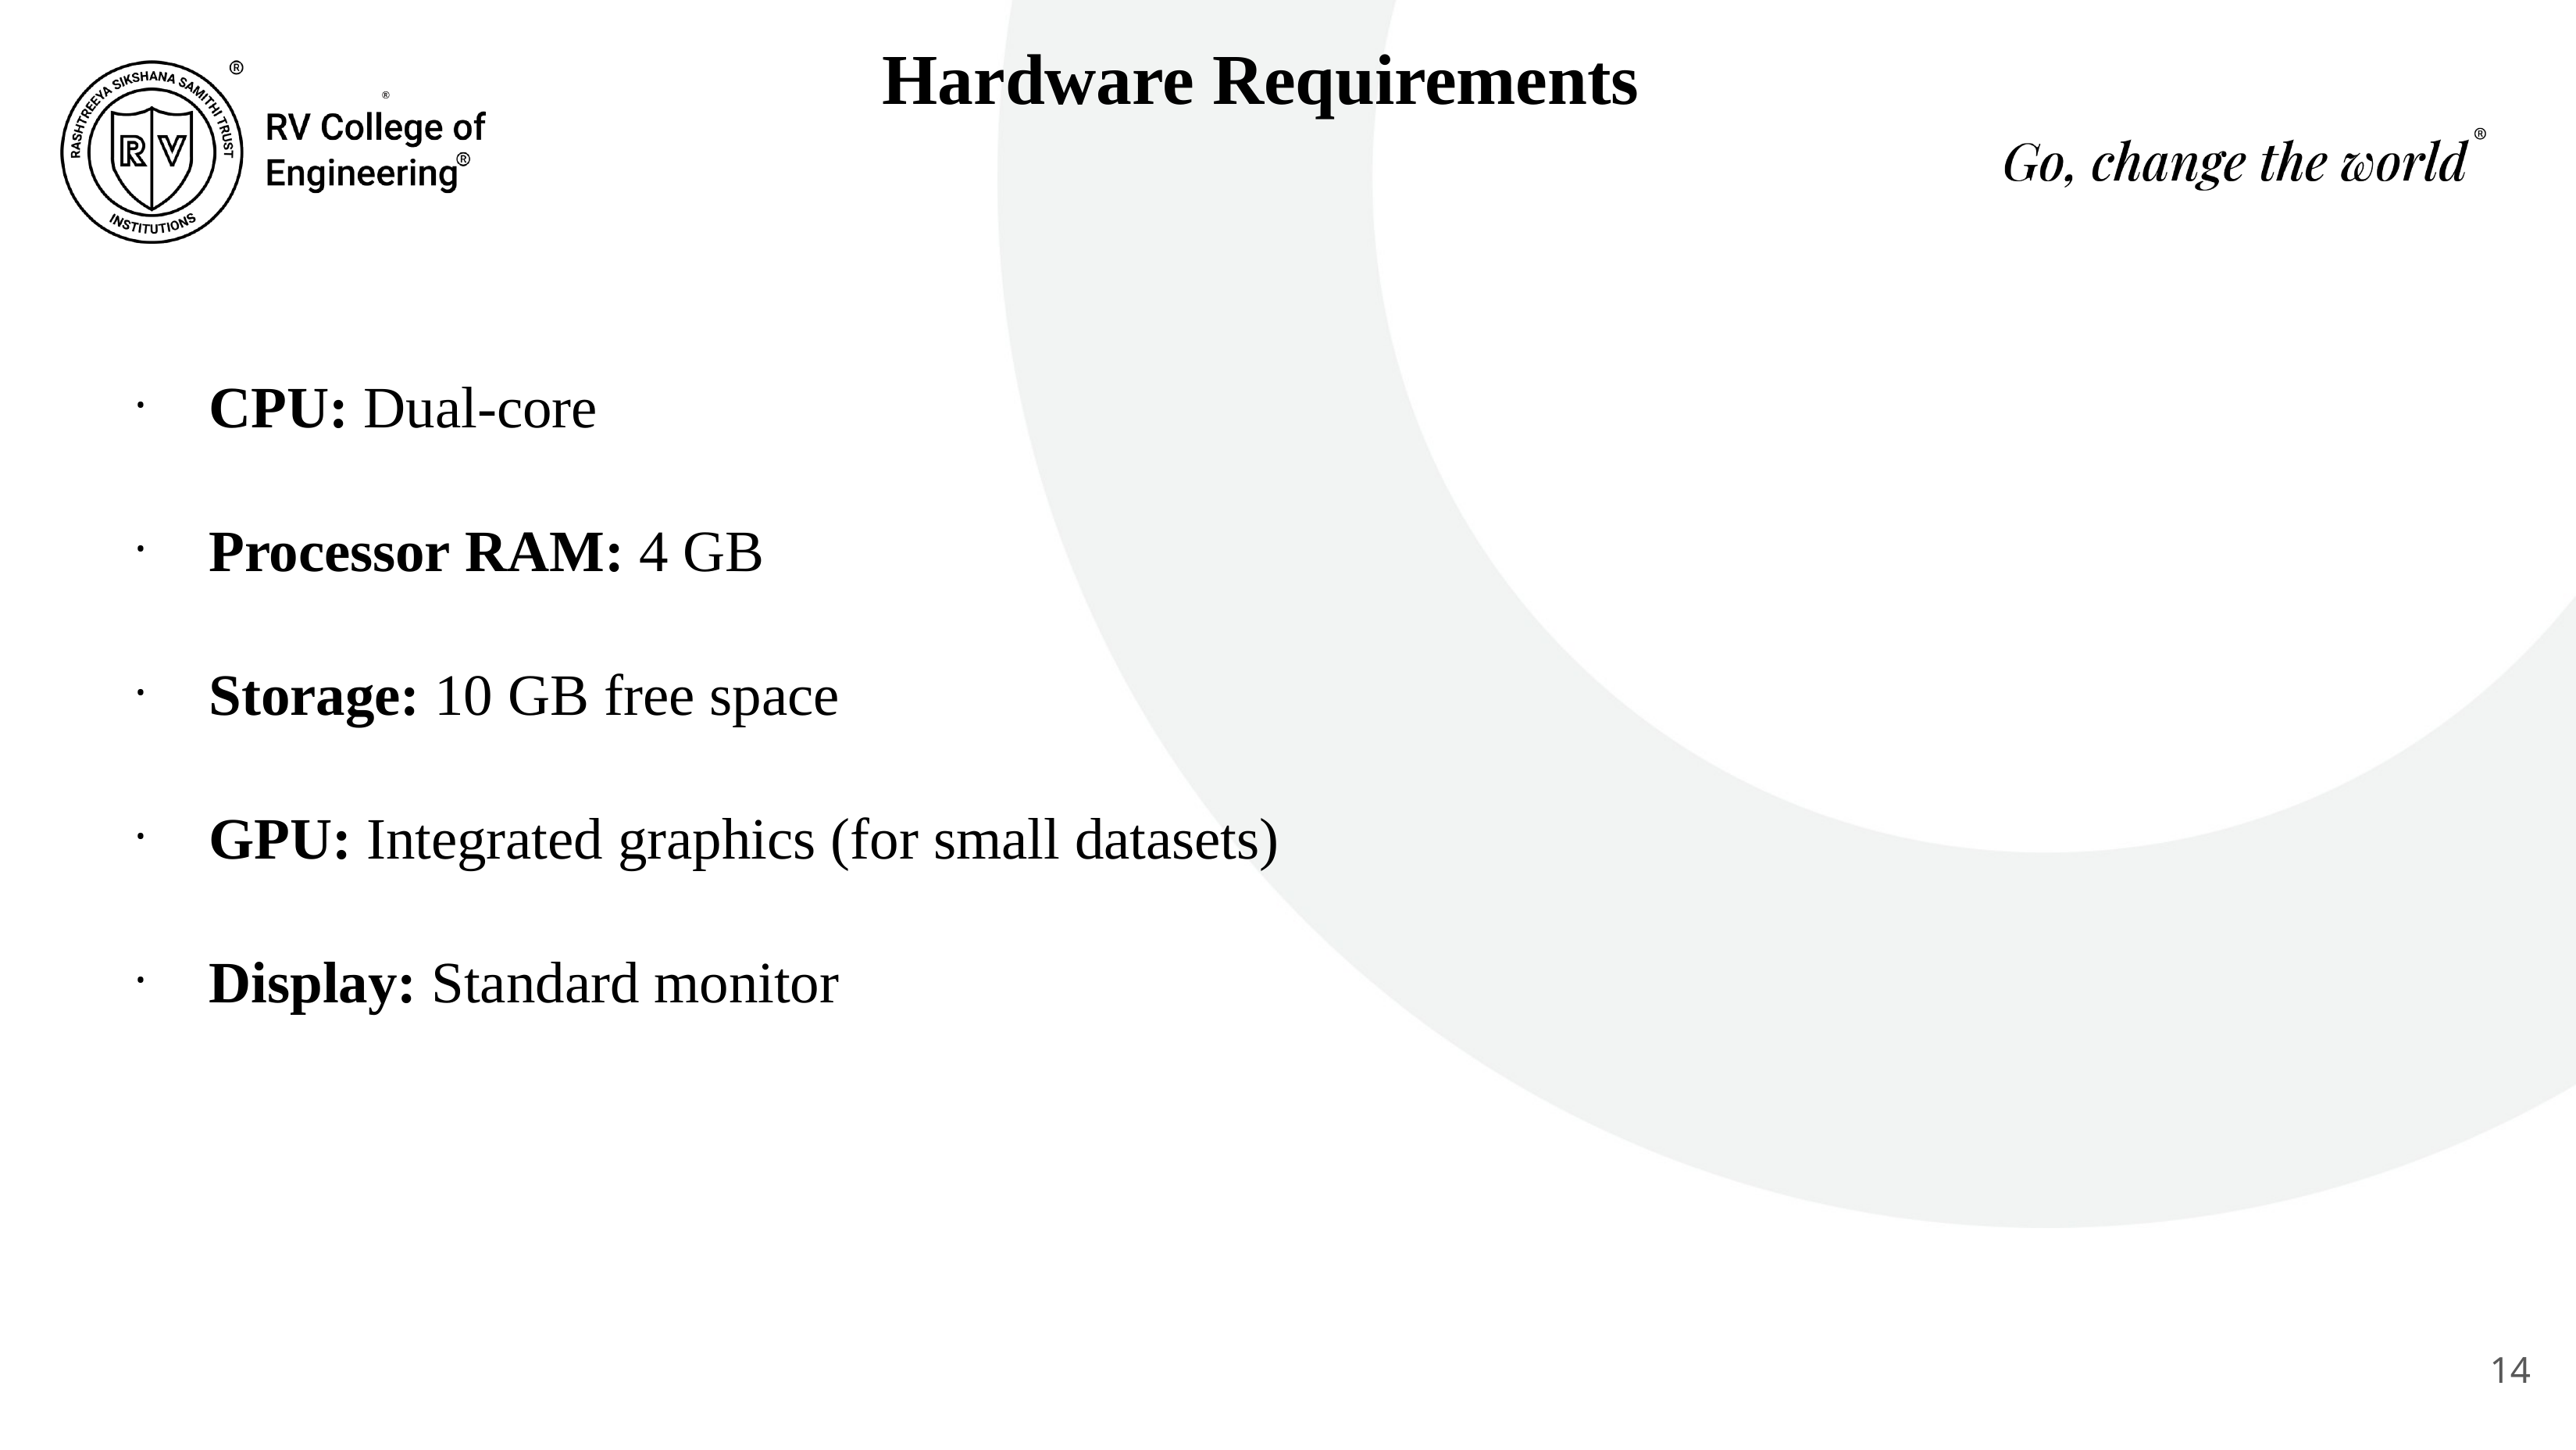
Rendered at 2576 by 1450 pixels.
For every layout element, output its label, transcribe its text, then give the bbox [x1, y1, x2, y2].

slide_number 14 [2485, 1348, 2535, 1450]
picture [60, 60, 486, 244]
title Hardware Requirements [880, 30, 1643, 275]
text_box CPU: Dual-core Processor RAM: 4 GB Storage: 10 GB free space GPU: Integrated graphics (for small datasets) Display: Standard monitor [134, 367, 1283, 1015]
picture [997, 0, 2576, 1228]
text_box [382, 91, 390, 99]
